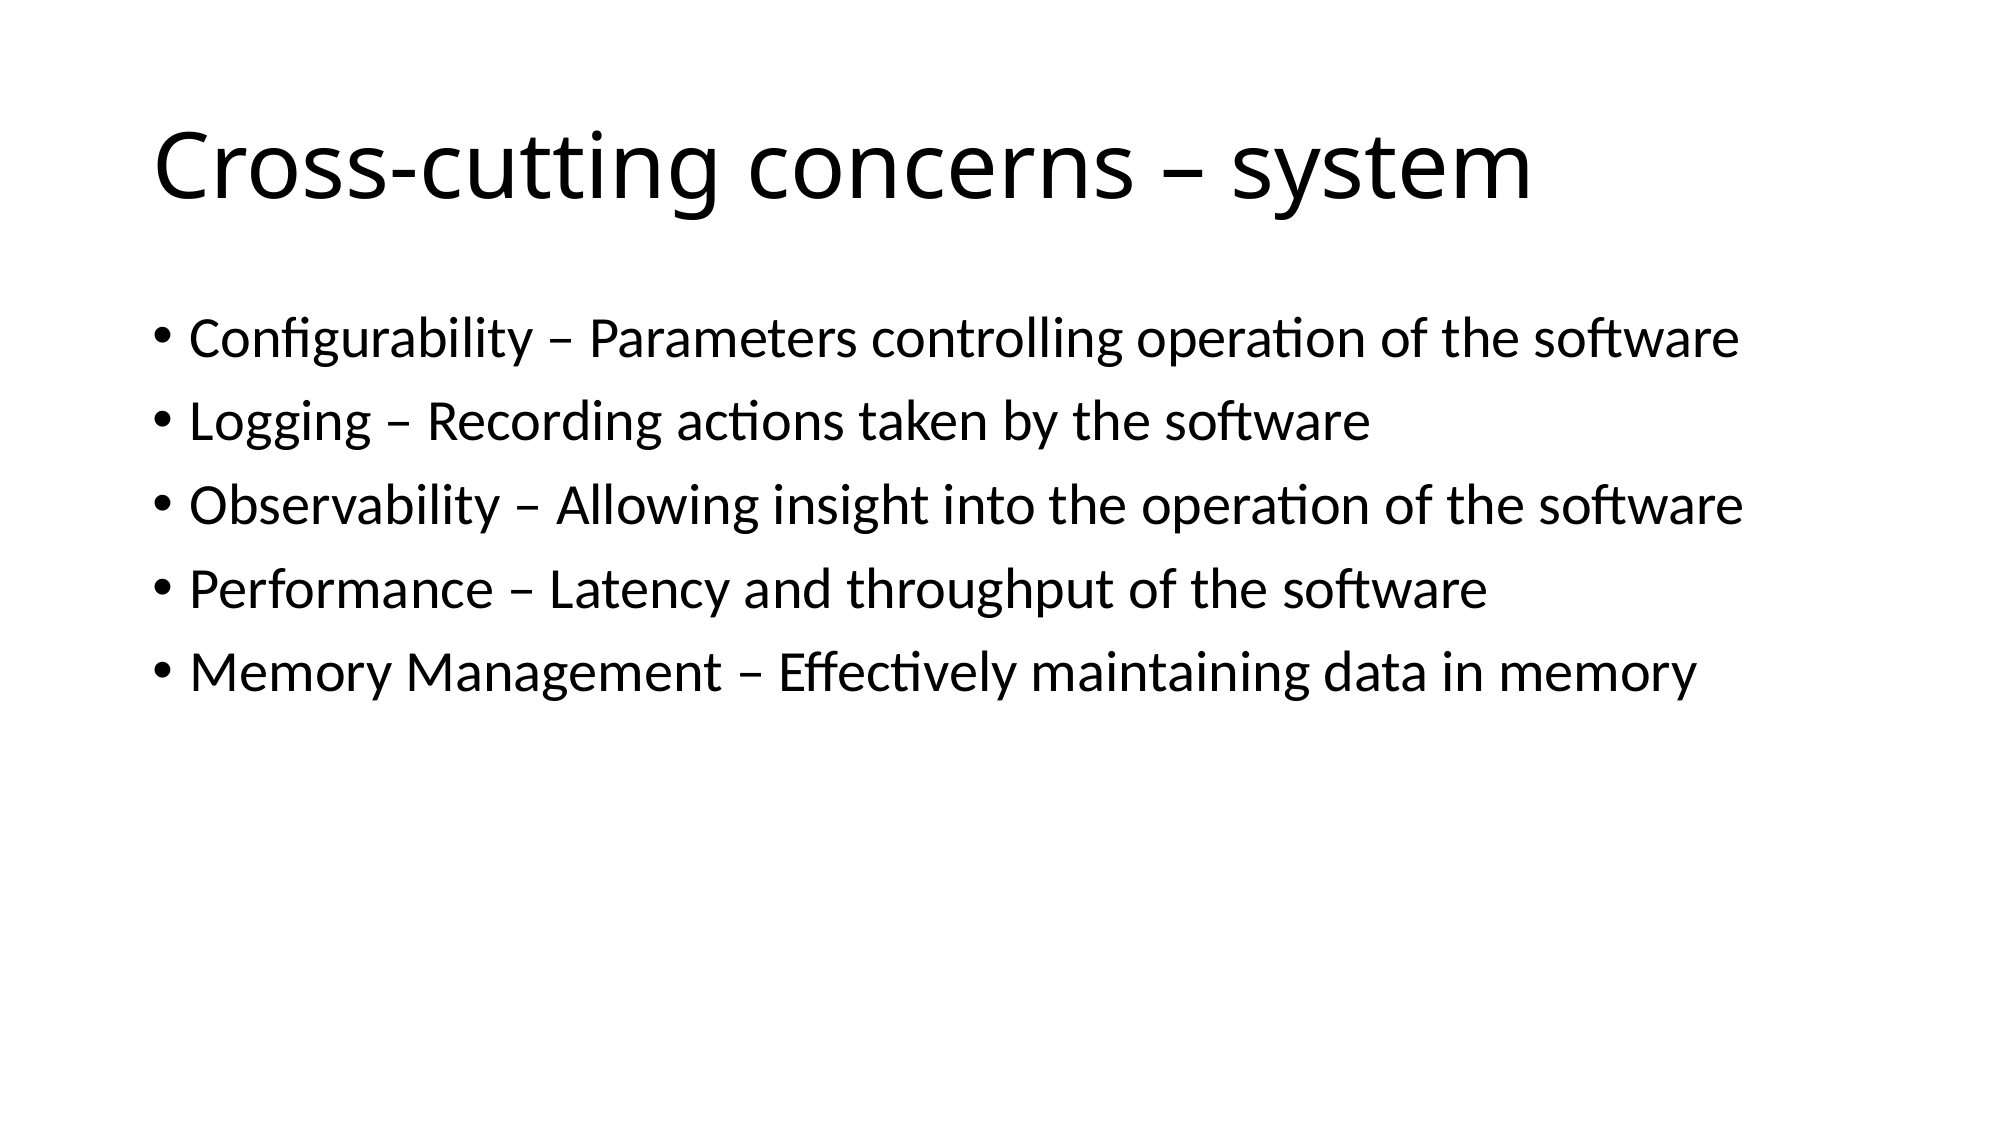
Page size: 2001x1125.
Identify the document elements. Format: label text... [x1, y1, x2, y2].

list Configurability – Parameters controlling operation of the software Logging – Recording actions taken by the software Observability – Allowing insight into the operation of the software Performance – Latency and throughput of the software Memory Management – Effectively maintaining data in memory [137, 299, 1863, 1014]
title Cross-cutting concerns – system [137, 59, 1863, 278]
